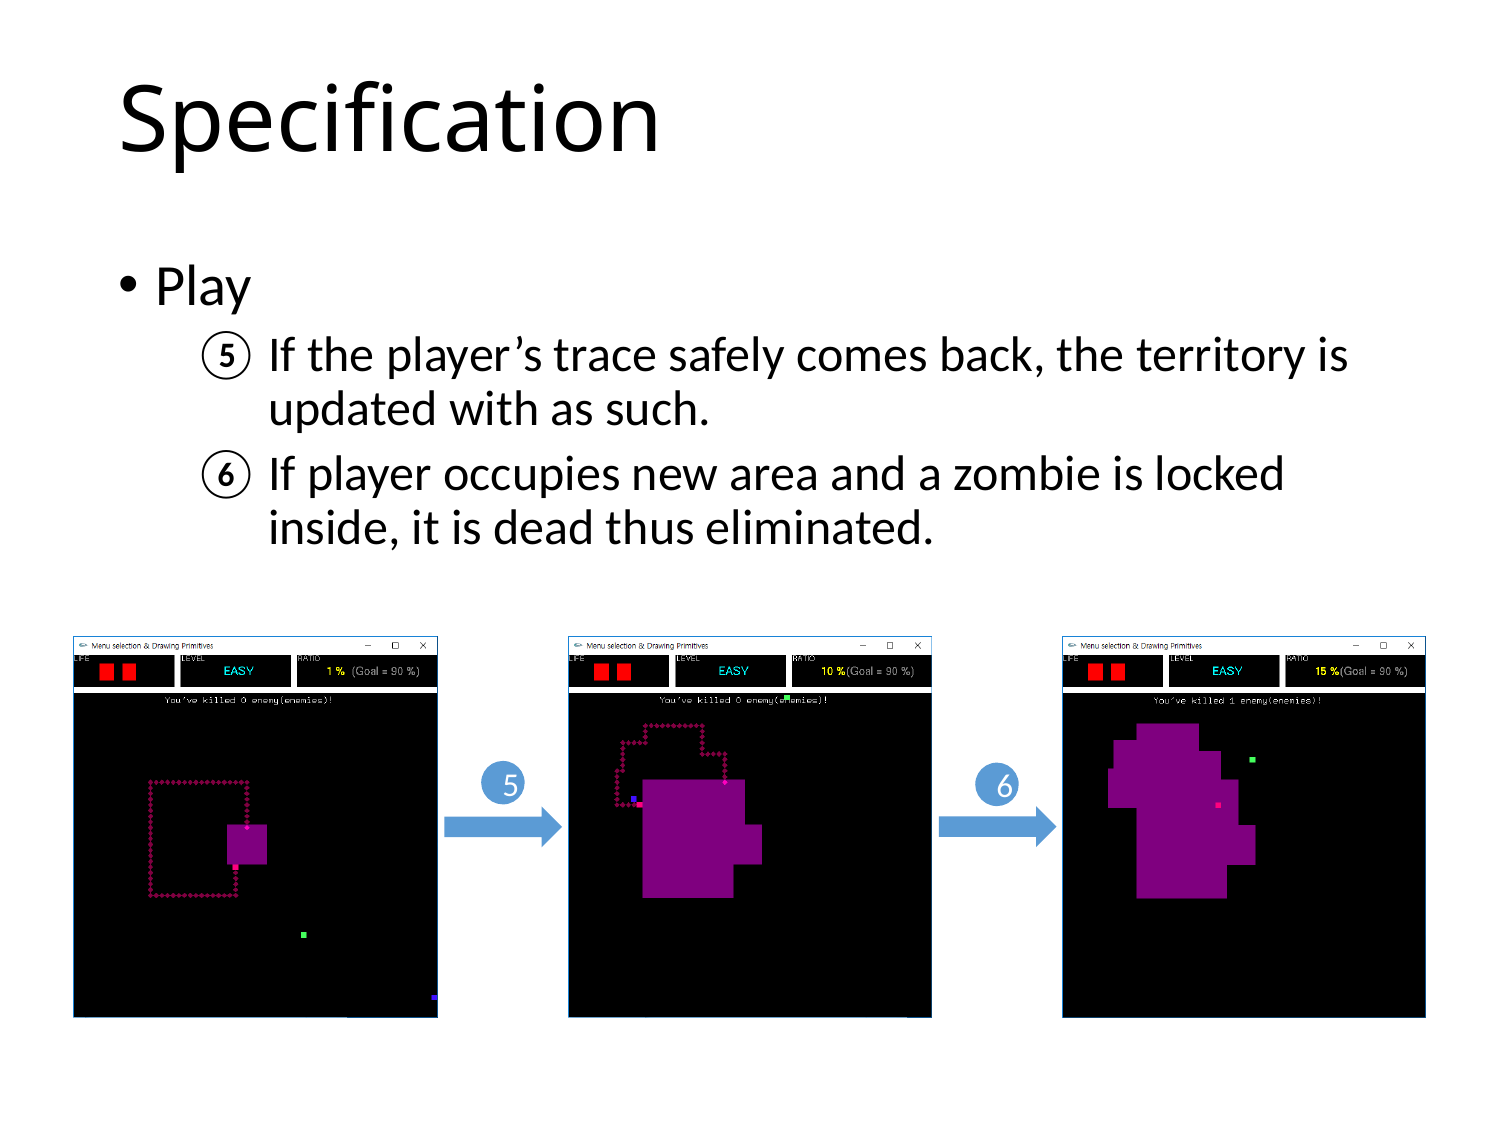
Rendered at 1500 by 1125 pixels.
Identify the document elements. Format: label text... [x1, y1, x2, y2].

text_box 6 [974, 761, 1020, 808]
title Specification [103, 26, 1397, 219]
picture [568, 636, 932, 1018]
list Play If the player’s trace safely comes back, the territory is updated with as such. If player occupies new area and a zombie is locked inside, it is dead thus eliminated. [103, 247, 1397, 1014]
text_box [937, 803, 1059, 850]
text_box 5 [480, 759, 526, 806]
picture [73, 636, 438, 1018]
picture [1062, 636, 1426, 1018]
text_box [443, 803, 564, 850]
